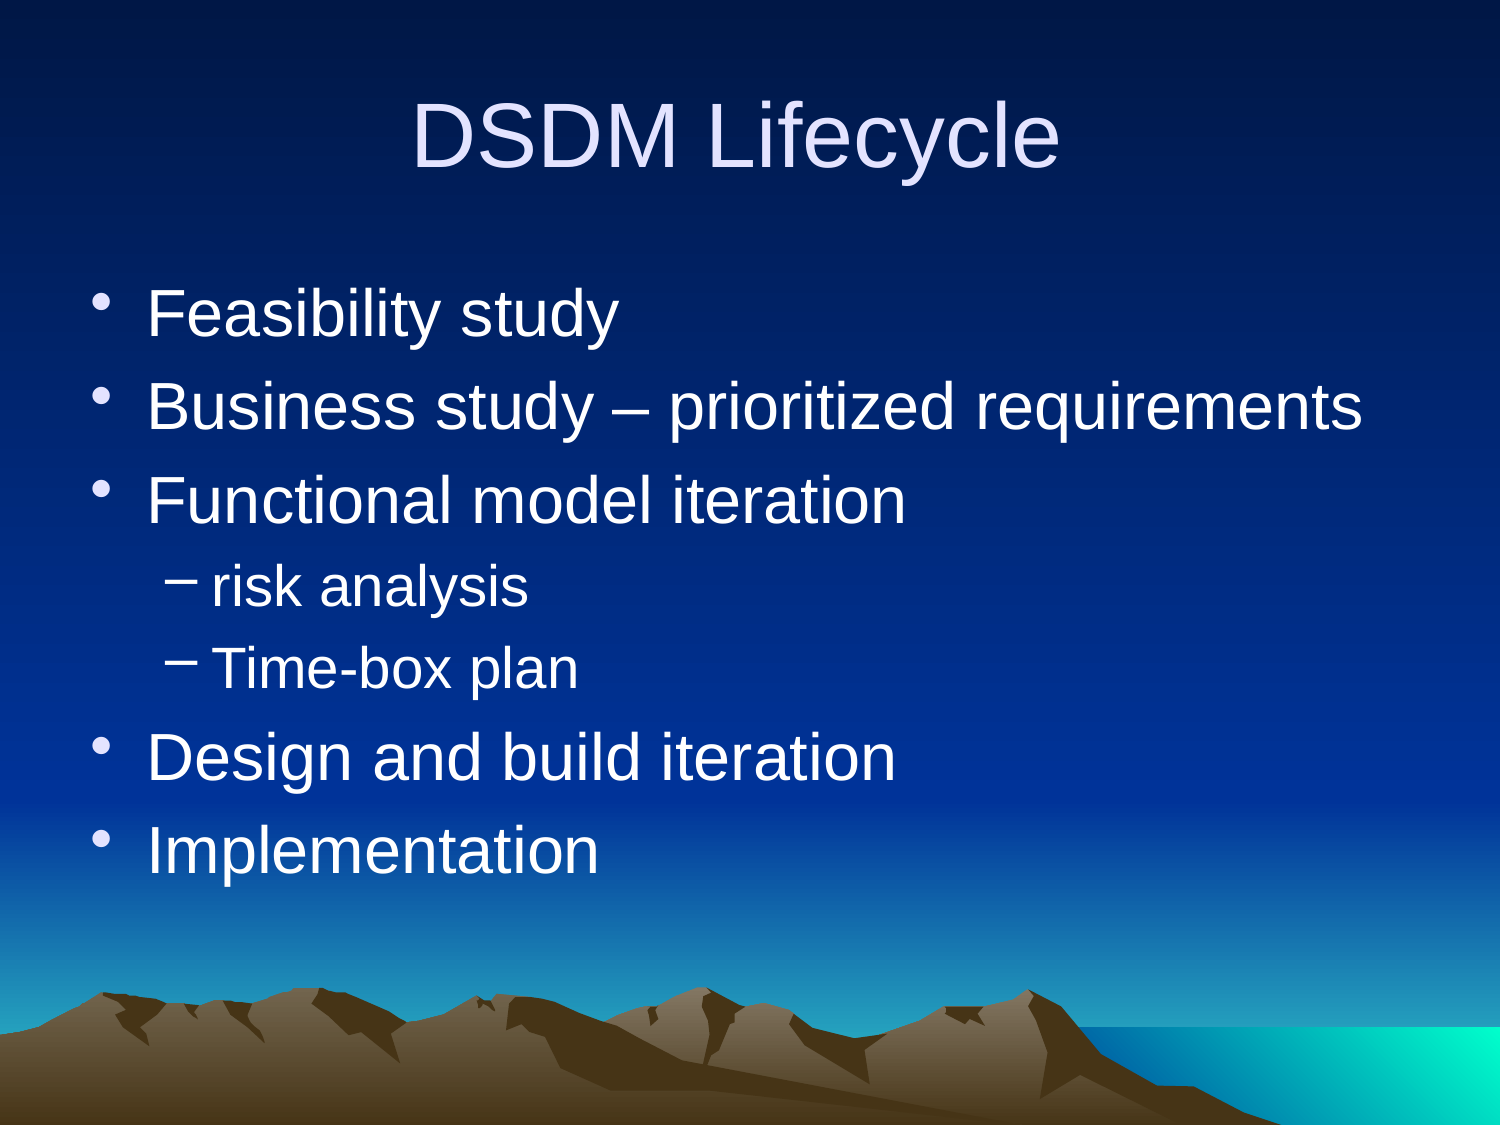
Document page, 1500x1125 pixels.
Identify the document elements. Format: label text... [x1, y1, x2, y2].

list Feasibility study Business study – prioritized requirements Functional model iteration risk analysis Time-box plan Design and build iteration Implementation [75, 262, 1425, 1000]
title DSDM Lifecycle [75, 37, 1425, 225]
